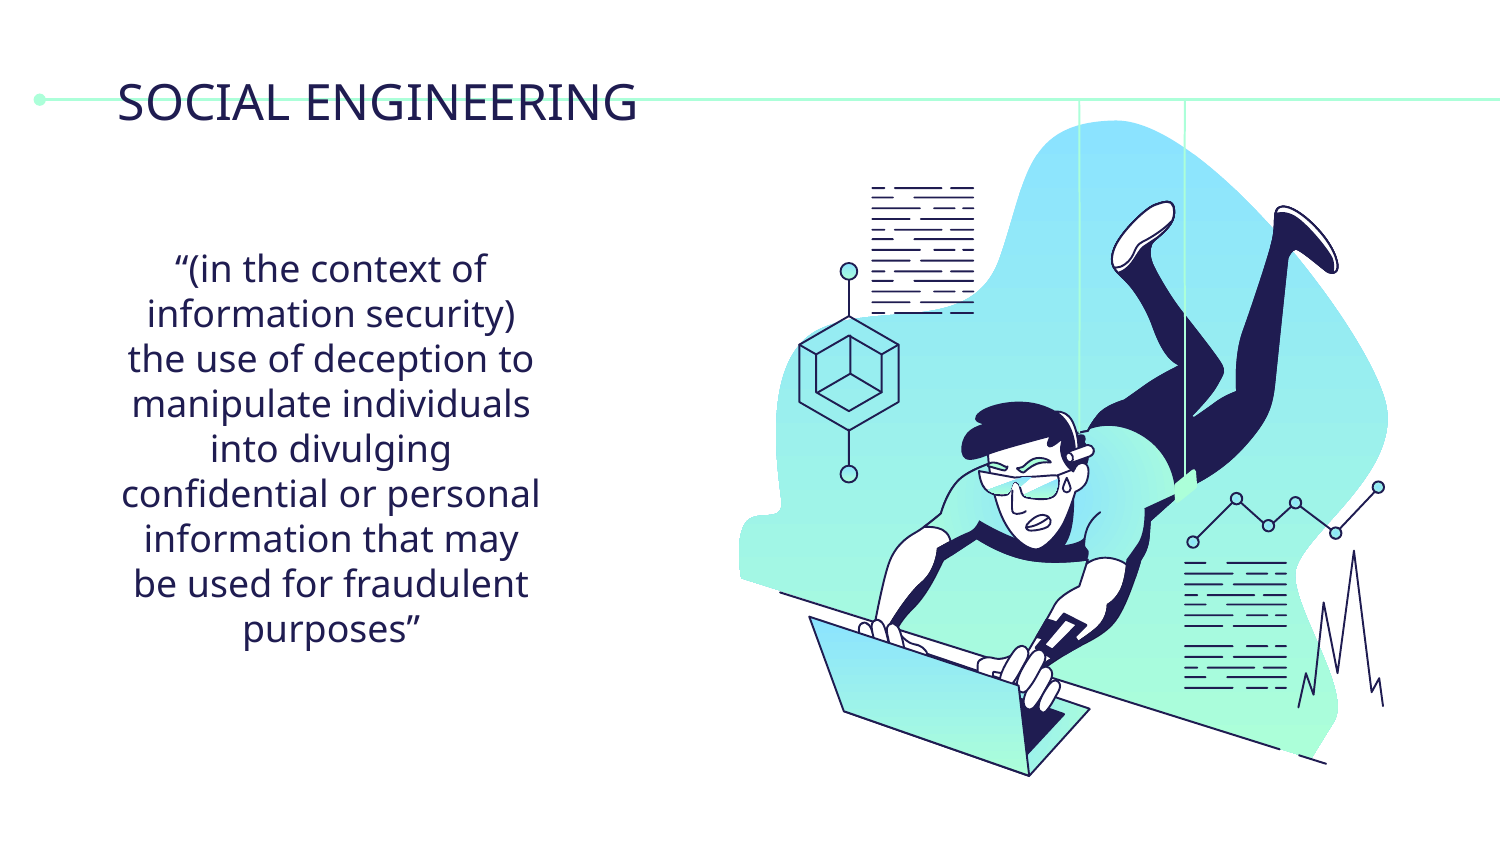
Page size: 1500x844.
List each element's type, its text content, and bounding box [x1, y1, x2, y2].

text_box [738, 514, 773, 589]
title SOCIAL ENGINEERING [102, 55, 1101, 144]
list “(in the context of information security) the use of deception to manipulate individuals into divulging confidential or personal information that may be used for fraudulent purposes” [102, 230, 560, 752]
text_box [778, 99, 1386, 778]
